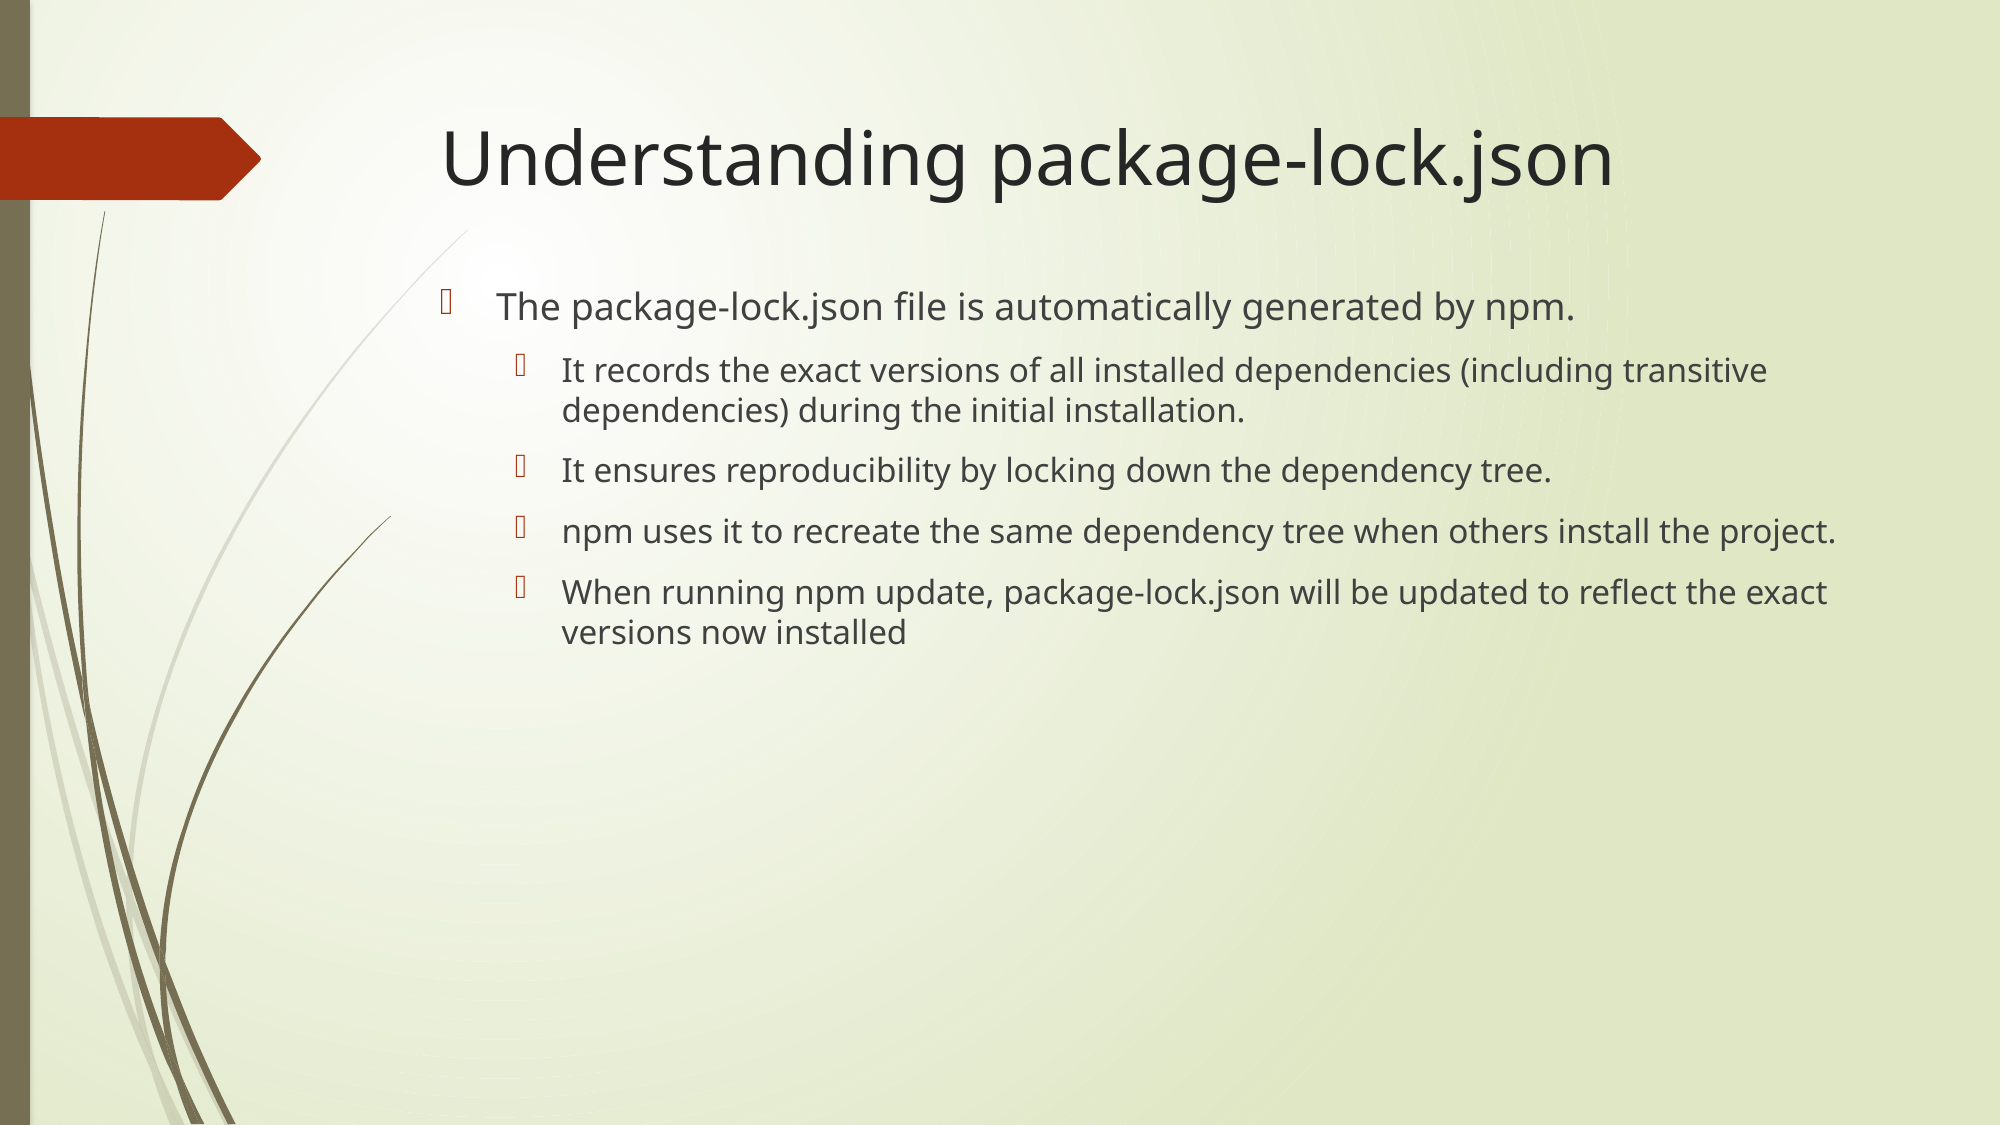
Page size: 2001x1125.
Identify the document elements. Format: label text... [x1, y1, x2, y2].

list The package-lock.json file is automatically generated by npm. It records the exact versions of all installed dependencies (including transitive dependencies) during the initial installation. It ensures reproducibility by locking down the dependency tree. npm uses it to recreate the same dependency tree when others install the project. When running npm update, package-lock.json will be updated to reflect the exact versions now installed [424, 275, 1888, 970]
title Understanding package-lock.json [425, 102, 1888, 275]
